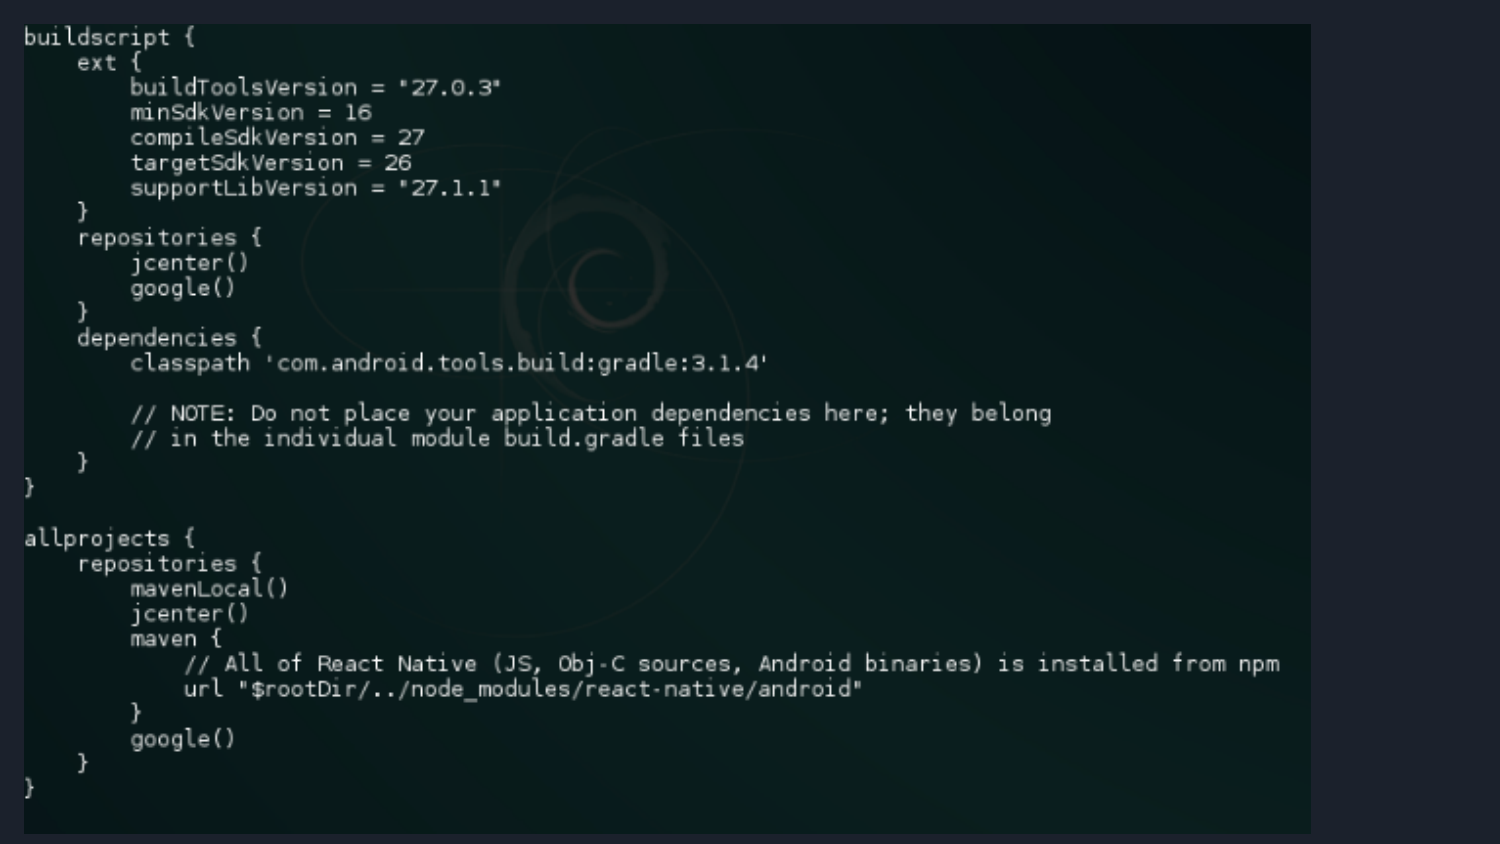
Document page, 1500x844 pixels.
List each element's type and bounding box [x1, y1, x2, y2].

picture [24, 24, 1311, 835]
